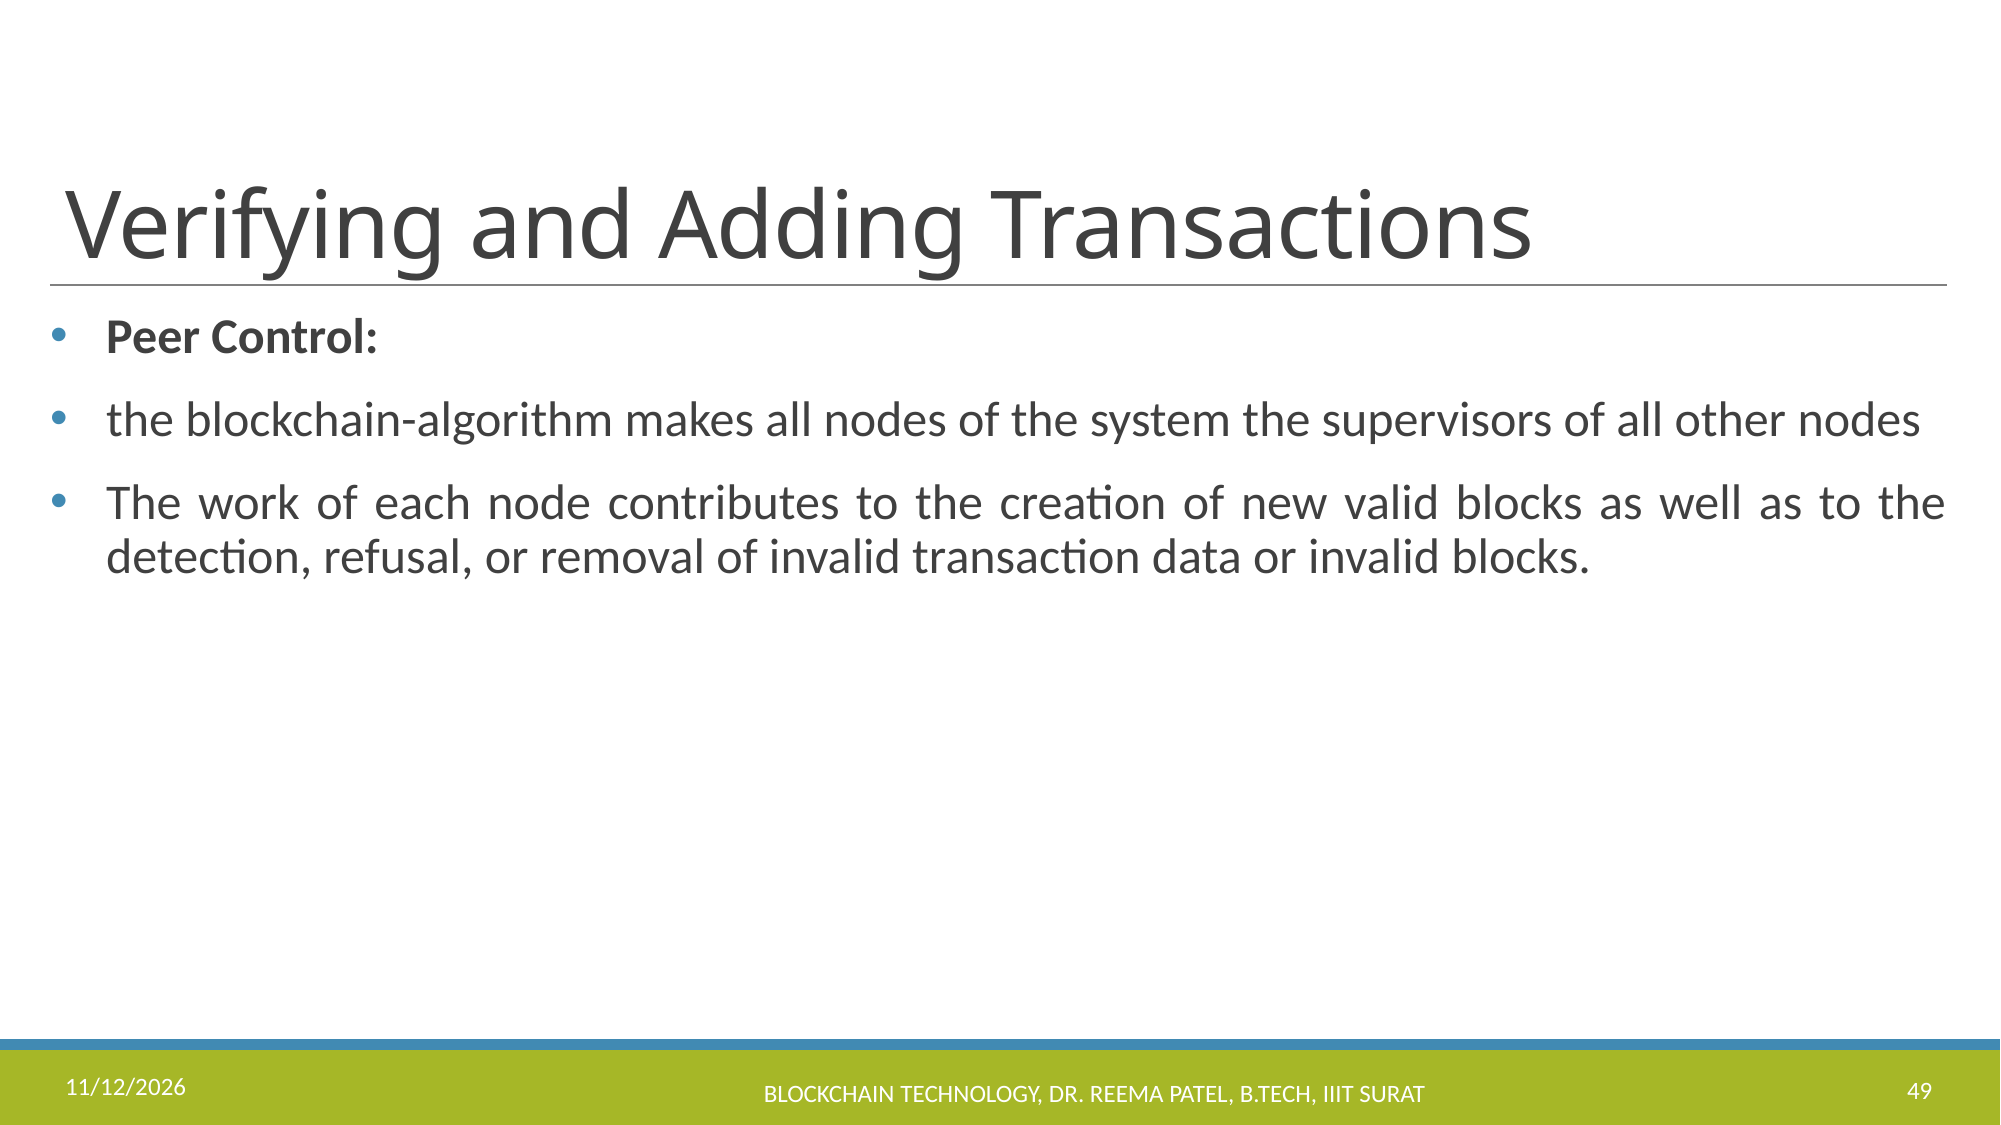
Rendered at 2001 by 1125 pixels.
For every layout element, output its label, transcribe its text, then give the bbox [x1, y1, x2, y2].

list Peer Control: the blockchain-algorithm makes all nodes of the system the supervisors of all other nodes The work of each node contributes to the creation of new valid blocks as well as to the detection, refusal, or removal of invalid transaction data or invalid blocks. [50, 302, 1948, 1003]
title Verifying and Adding Transactions [50, 47, 1948, 285]
slide_number 49 [1732, 1059, 1948, 1120]
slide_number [50, 1055, 456, 1116]
footer Blockchain Technology, Dr. Reema Patel, B.Tech, IIIT Surat [487, 1059, 1703, 1125]
